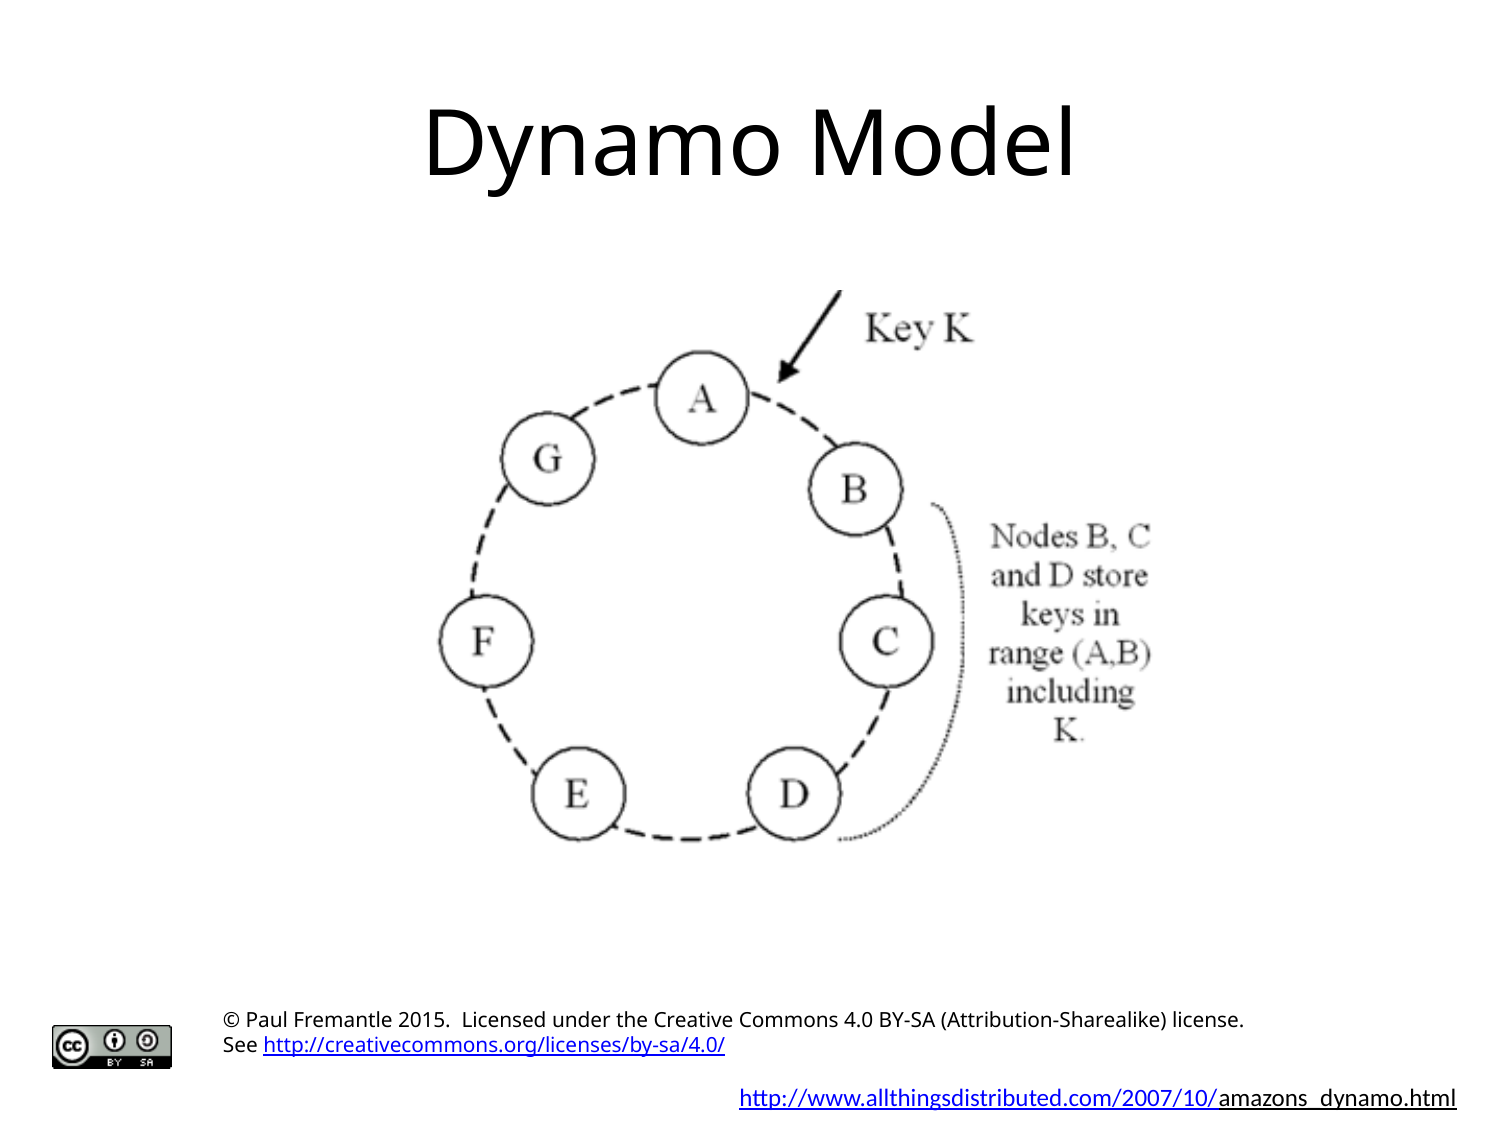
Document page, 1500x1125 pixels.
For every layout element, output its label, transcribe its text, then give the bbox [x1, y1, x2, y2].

text_box http://www.allthingsdistributed.com/2007/10/amazons_dynamo.html [724, 1073, 1475, 1119]
title Dynamo Model [75, 45, 1425, 233]
picture [52, 1025, 172, 1069]
picture [378, 290, 1213, 952]
